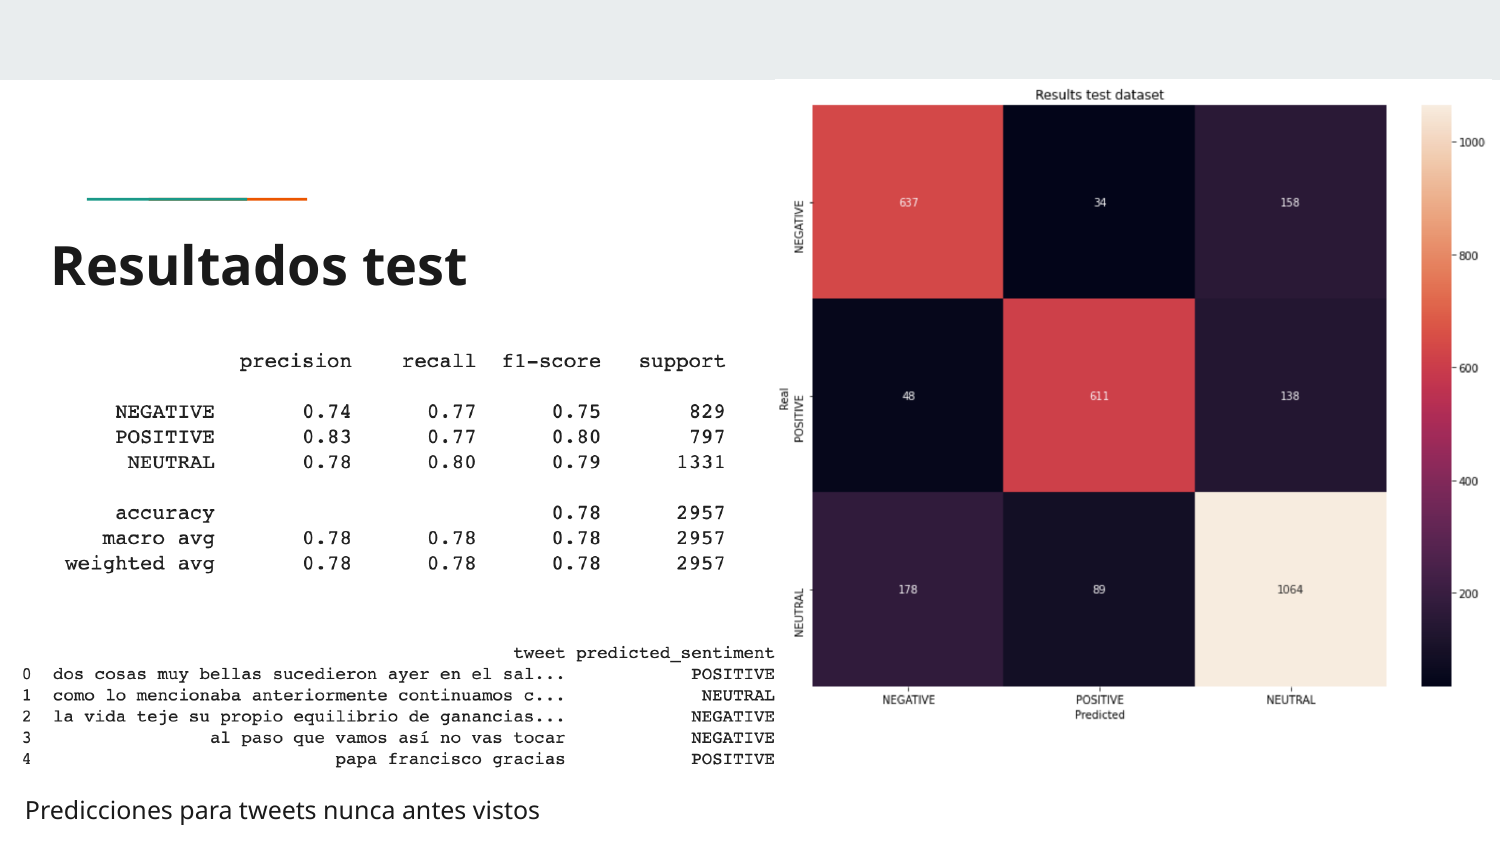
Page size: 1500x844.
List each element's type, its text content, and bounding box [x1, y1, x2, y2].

picture [55, 337, 740, 584]
picture [9, 79, 1492, 781]
text_box Predicciones para tweets nunca antes vistos [10, 788, 606, 828]
title Resultados test [35, 216, 726, 305]
